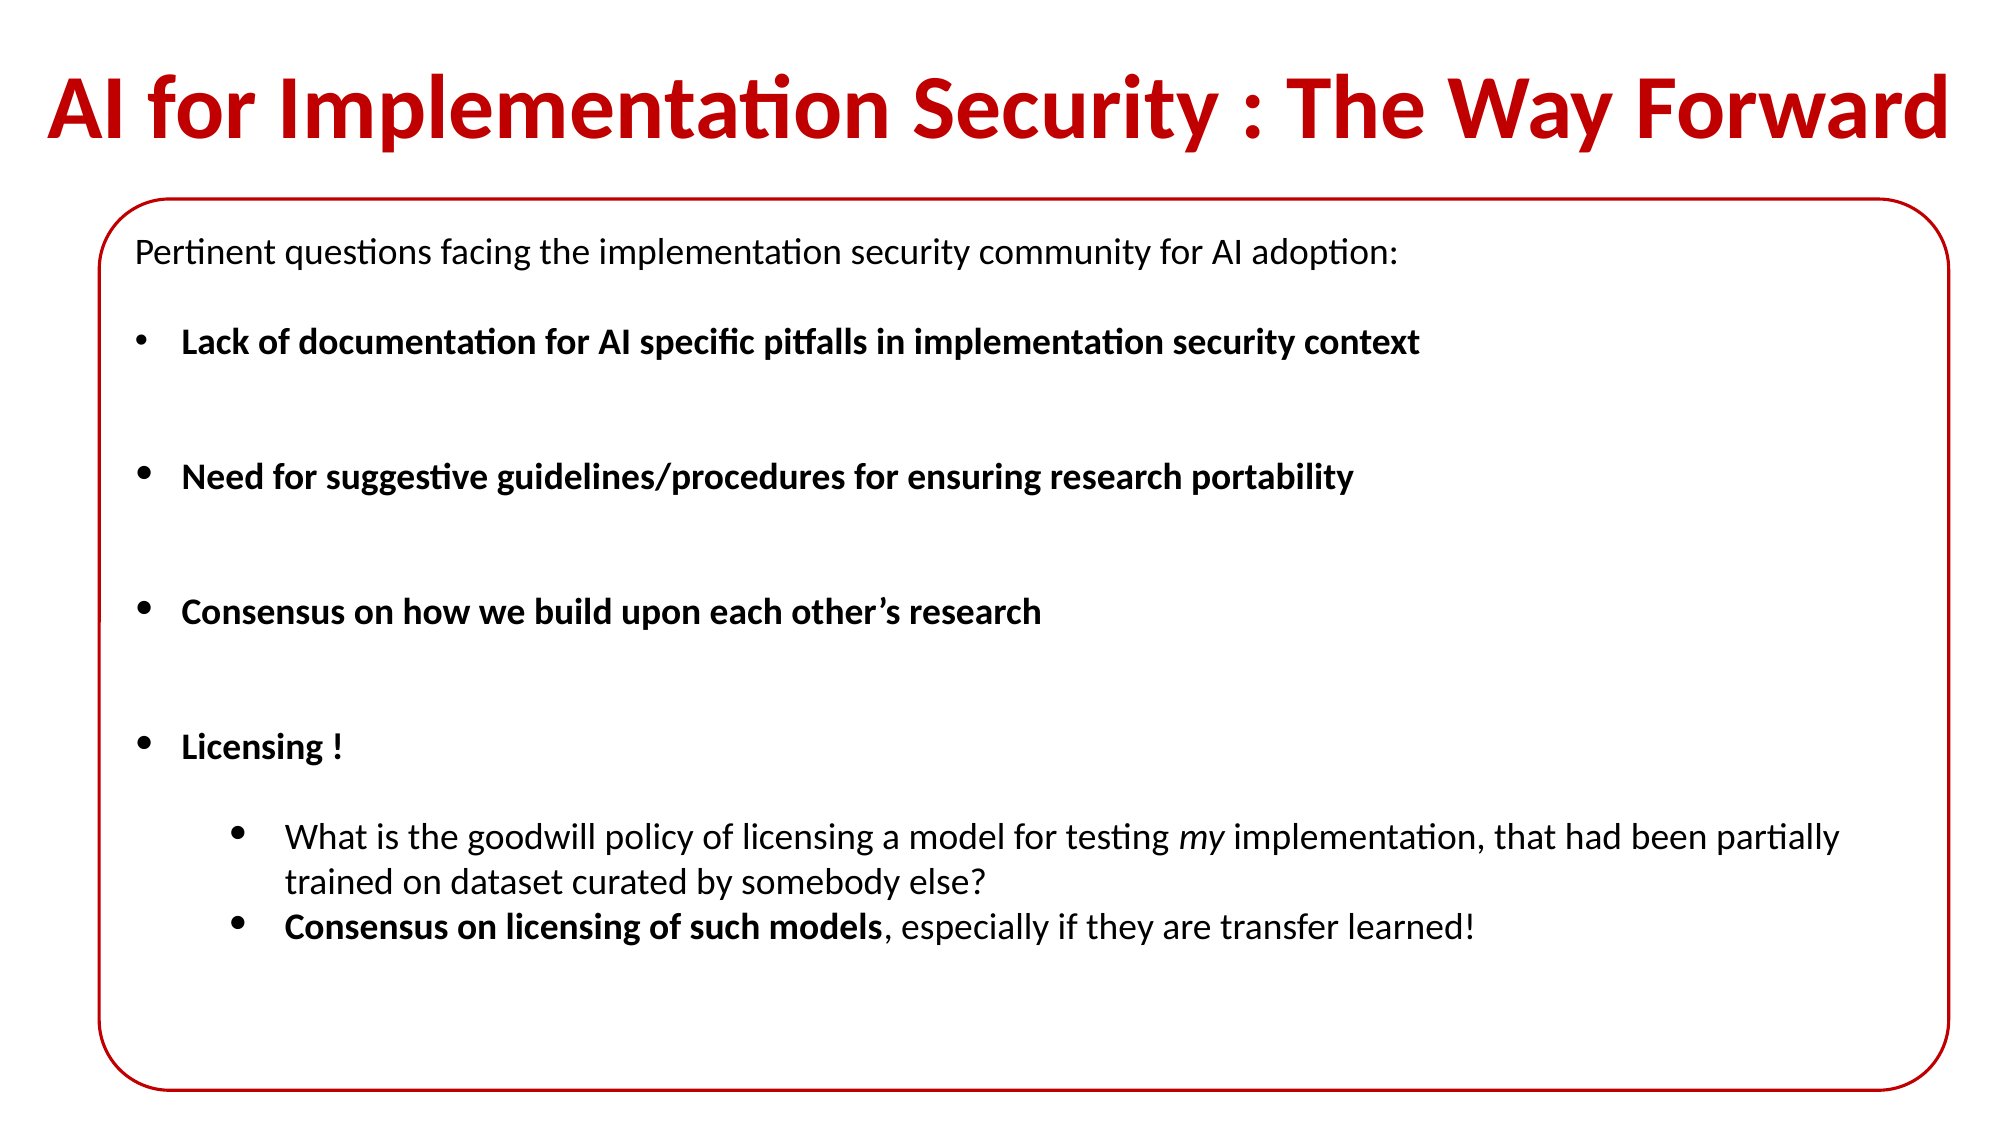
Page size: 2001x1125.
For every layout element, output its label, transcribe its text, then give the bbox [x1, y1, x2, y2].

title AI for Implementation Security : The Way Forward [32, 0, 1979, 218]
text_box Pertinent questions facing the implementation security community for AI adoption: Lack of documentation for AI specific pitfalls in implementation security context Need for suggestive guidelines/procedures for ensuring research portability Consensus on how we build upon each other’s research Licensing ! What is the goodwill policy of licensing a model for testing my implementation, that had been partially trained on dataset curated by somebody else? Consensus on licensing of such models, especially if they are transfer learned! [99, 198, 1949, 1091]
